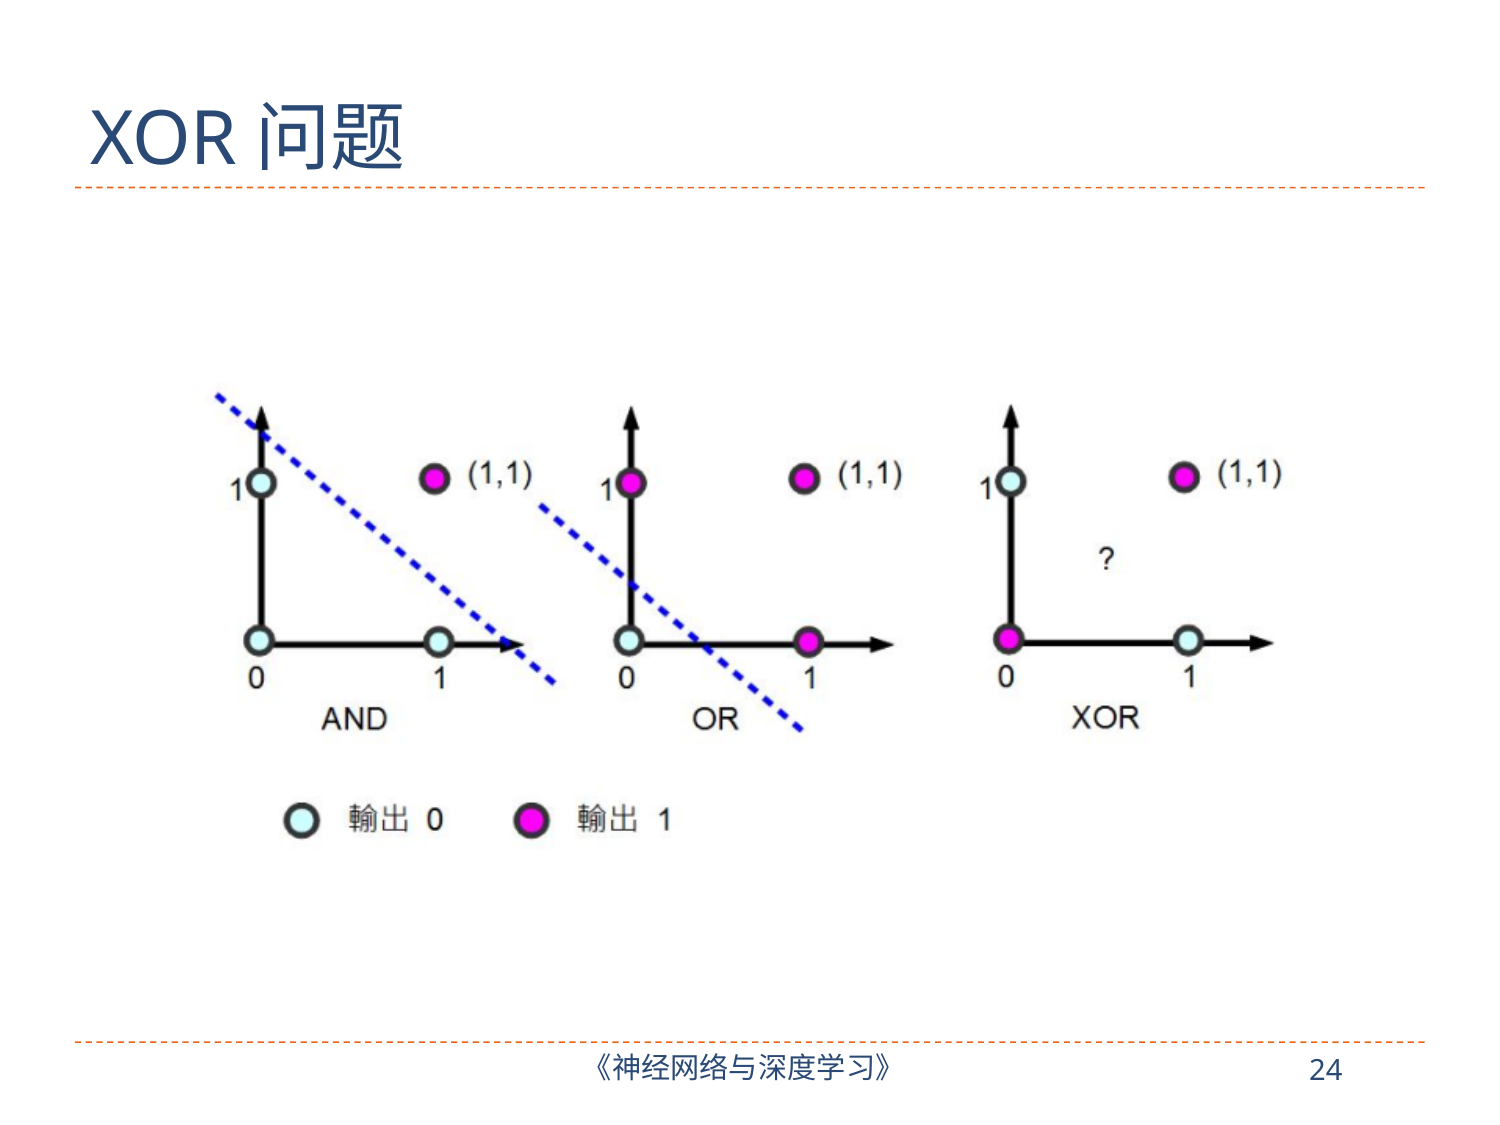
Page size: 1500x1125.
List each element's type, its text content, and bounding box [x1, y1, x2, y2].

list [156, 342, 1344, 867]
title XOR问题 [75, 24, 1425, 188]
